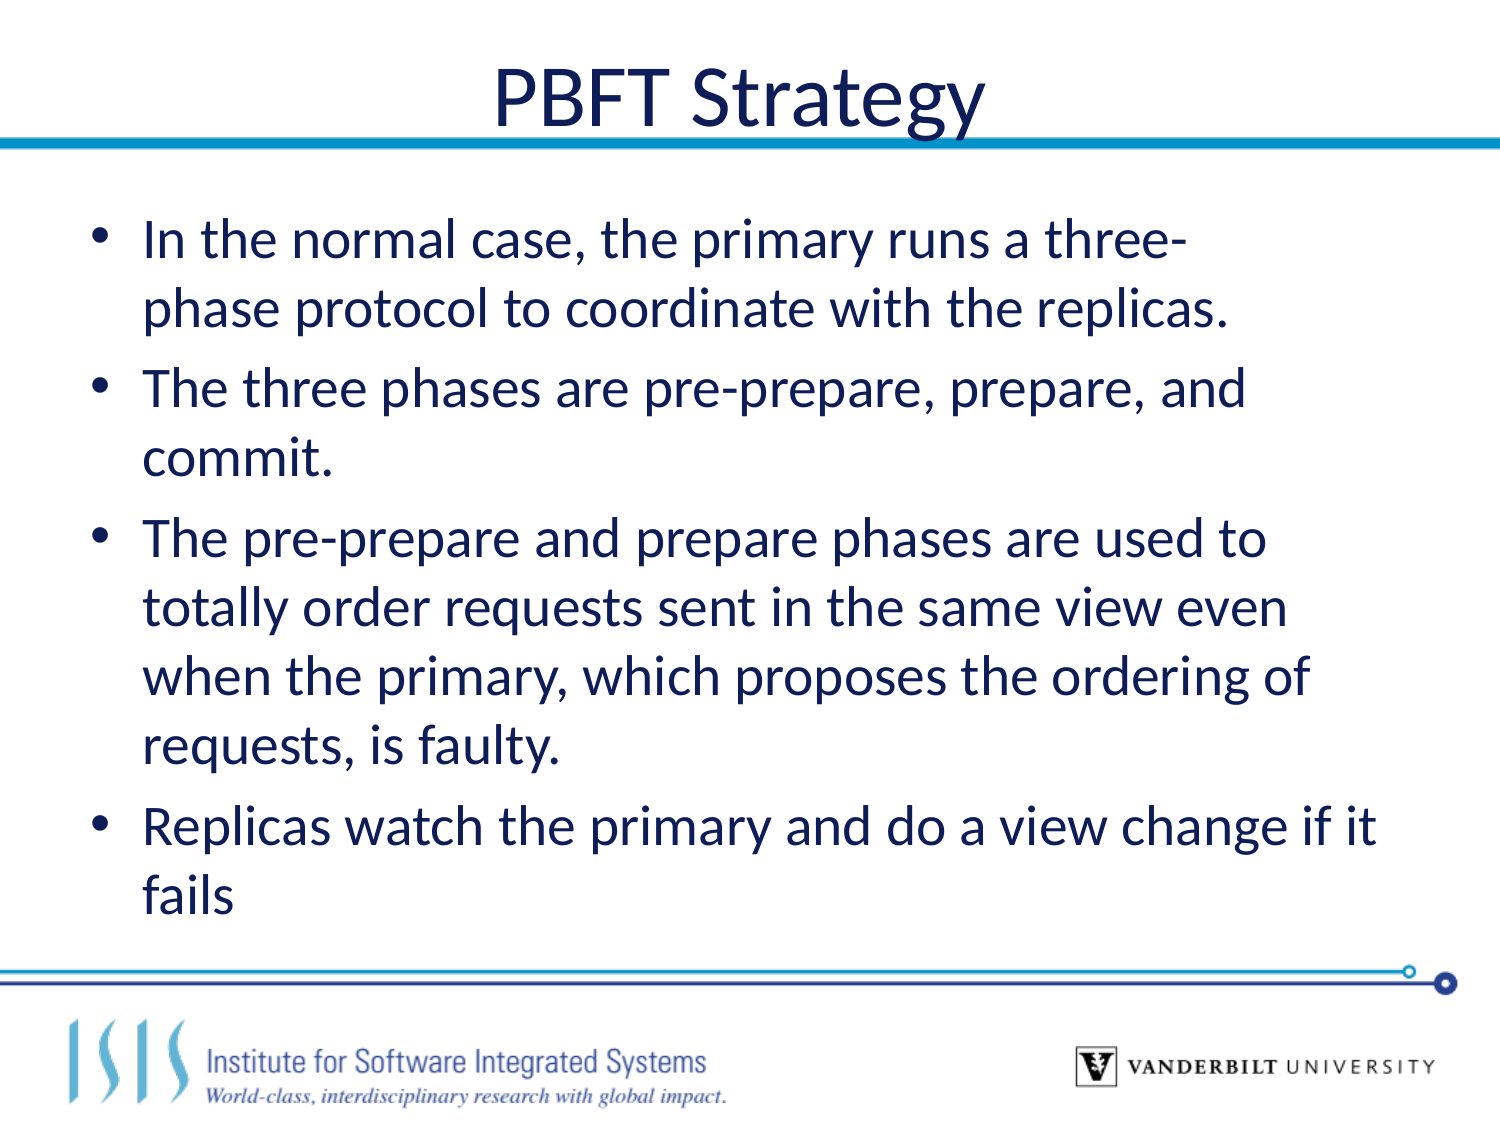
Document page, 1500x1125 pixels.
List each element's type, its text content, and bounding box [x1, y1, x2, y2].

list In the normal case, the primary runs a three-phase protocol to coordinate with the replicas. The three phases are pre-prepare, prepare, and commit. The pre-prepare and prepare phases are used to totally order requests sent in the same view even when the primary, which proposes the ordering of requests, is faulty. Replicas watch the primary and do a view change if it fails [75, 193, 1425, 936]
title PBFT Strategy [75, 26, 1425, 155]
